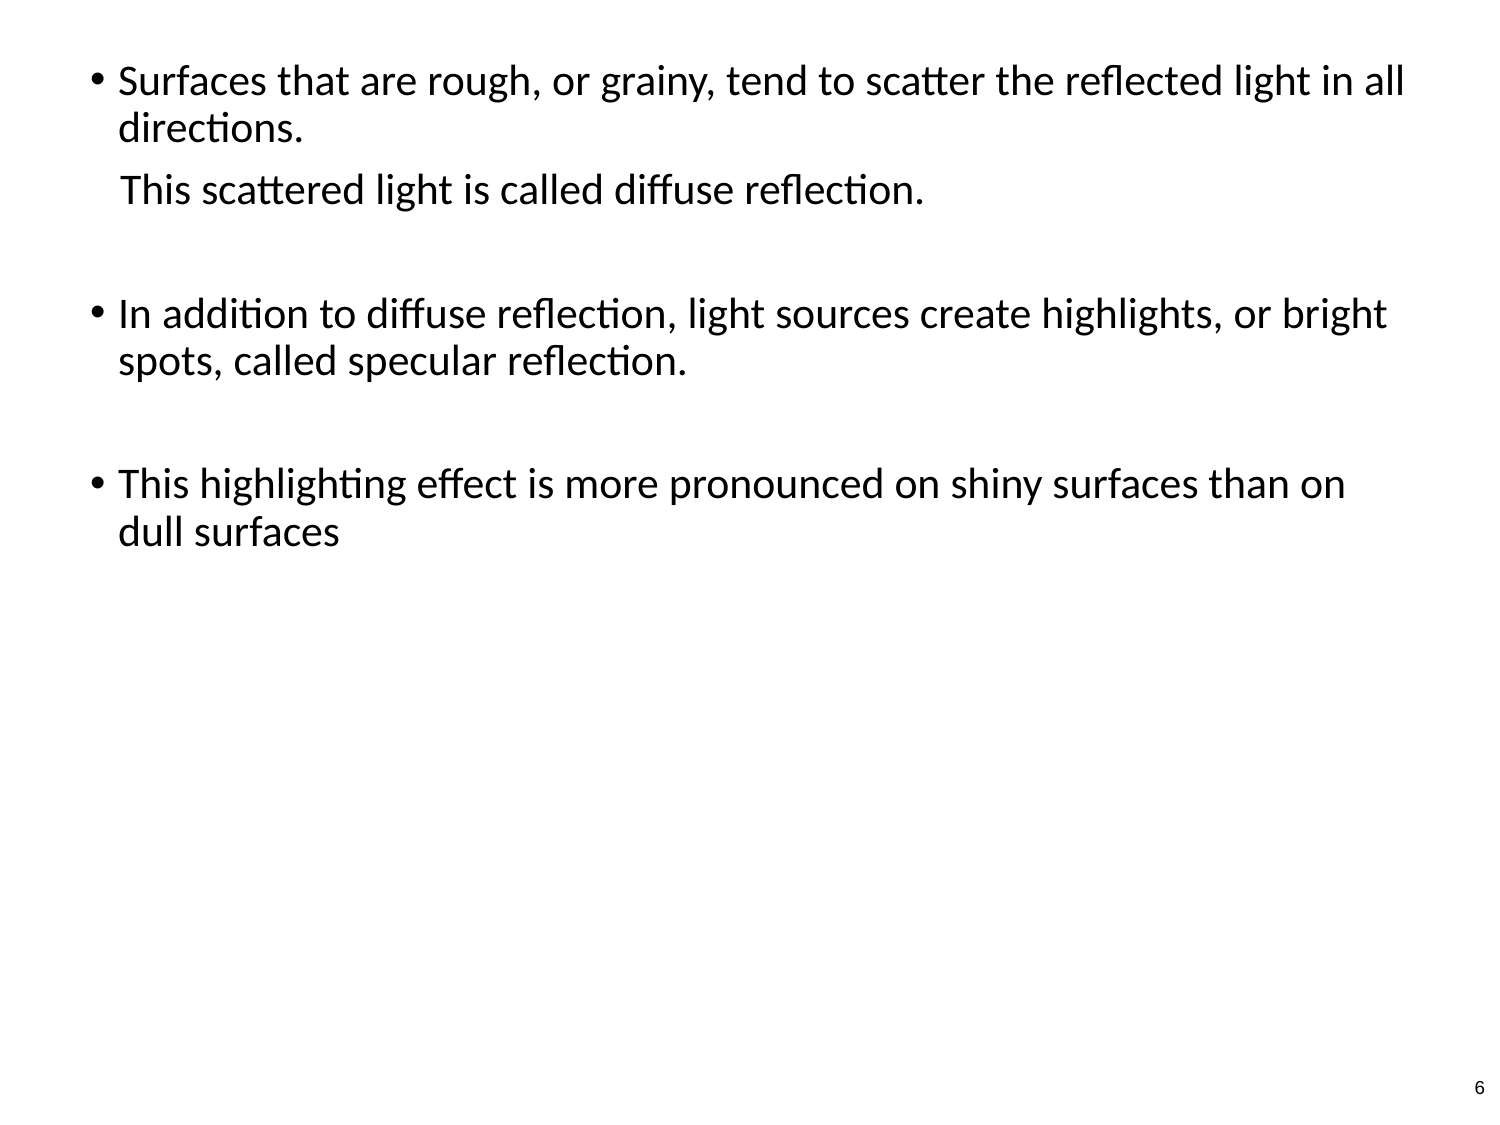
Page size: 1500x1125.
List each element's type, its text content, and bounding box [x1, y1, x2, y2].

list Surfaces that are rough, or grainy, tend to scatter the reflected light in all directions. This scattered light is called diffuse reflection. In addition to diffuse reflection, light sources create highlights, or bright spots, called specular reflection. This highlighting effect is more pronounced on shiny surfaces than on dull surfaces [75, 50, 1425, 1005]
text_box ‹#› [1187, 1049, 1500, 1125]
